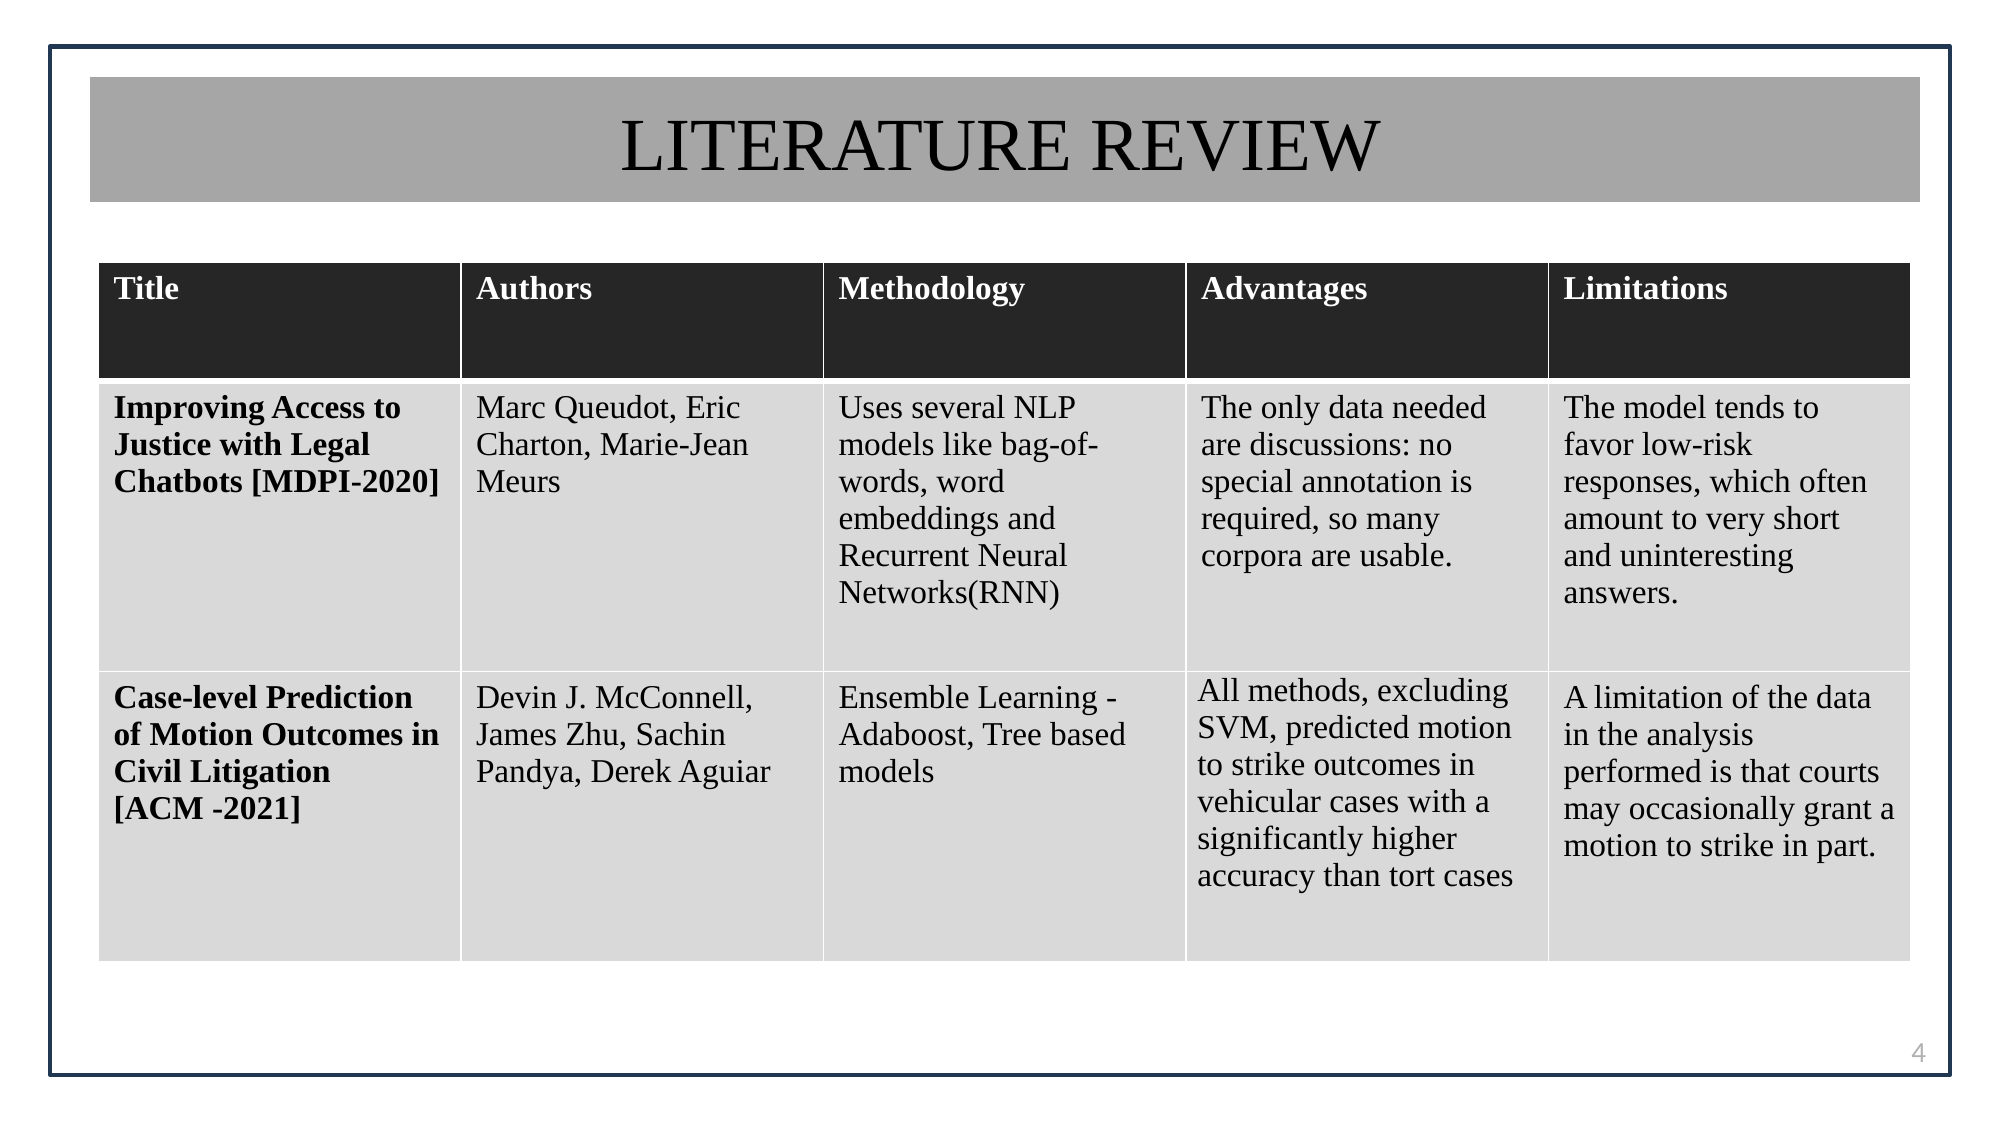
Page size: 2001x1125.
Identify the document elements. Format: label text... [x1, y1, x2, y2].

table_cell All methods, excluding SVM, predicted motion to strike outcomes in vehicular cases with a significantly higher accuracy than tort cases [1187, 672, 1548, 961]
table_cell The model tends to favor low-risk responses, which often amount to very short and uninteresting answers. [1549, 384, 1910, 671]
table_header Advantages [1187, 263, 1548, 378]
slide_number 4 [1466, 1033, 1927, 1069]
table_cell The only data needed are discussions: no special annotation is required, so many corpora are usable. [1187, 384, 1548, 671]
table_header Authors [462, 263, 823, 378]
table_header Methodology [824, 263, 1185, 378]
table_cell A limitation of the data in the analysis performed is that courts may occasionally grant a motion to strike in part. [1549, 672, 1910, 961]
text_box [85, 73, 1924, 206]
text_box [48, 44, 1952, 1077]
title LITERATURE REVIEW [191, 93, 1809, 262]
table_cell Uses several NLP models like bag-of-words, word embeddings and Recurrent Neural Networks(RNN) [824, 384, 1185, 671]
table_header Title [99, 263, 460, 378]
table_header Limitations [1549, 263, 1910, 378]
table_cell Devin J. McConnell, James Zhu, Sachin Pandya, Derek Aguiar [462, 672, 823, 961]
table_cell Improving Access to Justice with Legal Chatbots [MDPI-2020] [99, 384, 460, 671]
table_cell Ensemble Learning - Adaboost, Tree based models [824, 672, 1185, 961]
table_cell Case-level Prediction of Motion Outcomes in Civil Litigation [ACM -2021] [99, 672, 460, 961]
table_cell Marc Queudot, Eric Charton, Marie-Jean Meurs [462, 384, 823, 671]
